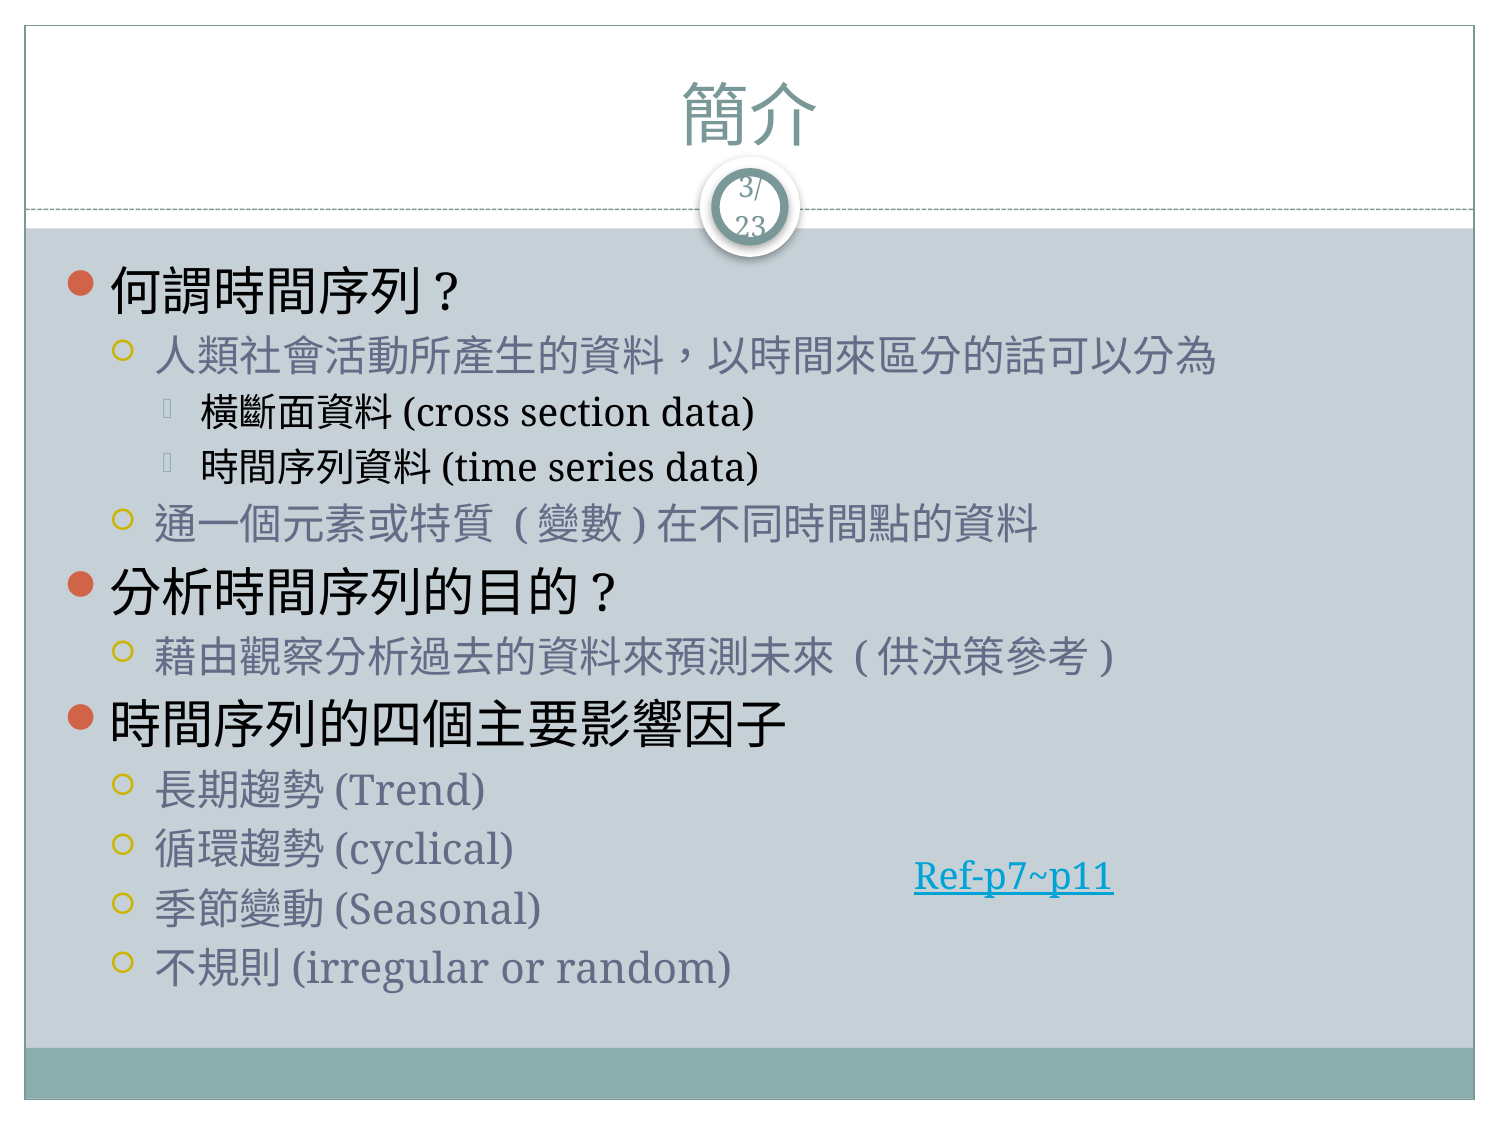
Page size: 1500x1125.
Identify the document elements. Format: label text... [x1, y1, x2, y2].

list 何謂時間序列? 人類社會活動所產生的資料，以時間來區分的話可以分為 橫斷面資料(cross section data) 時間序列資料(time series data) 通一個元素或特質 (變數)在不同時間點的資料 分析時間序列的目的? 藉由觀察分析過去的資料來預測未來 (供決策參考) 時間序列的四個主要影響因子 長期趨勢(Trend) 循環趨勢(cyclical) 季節變動(Seasonal) 不規則(irregular or random) [49, 250, 1445, 1001]
slide_number 3/ 23 [715, 168, 786, 244]
text_box Ref-p7~p11 [899, 844, 1129, 911]
title 簡介 [49, 37, 1450, 162]
